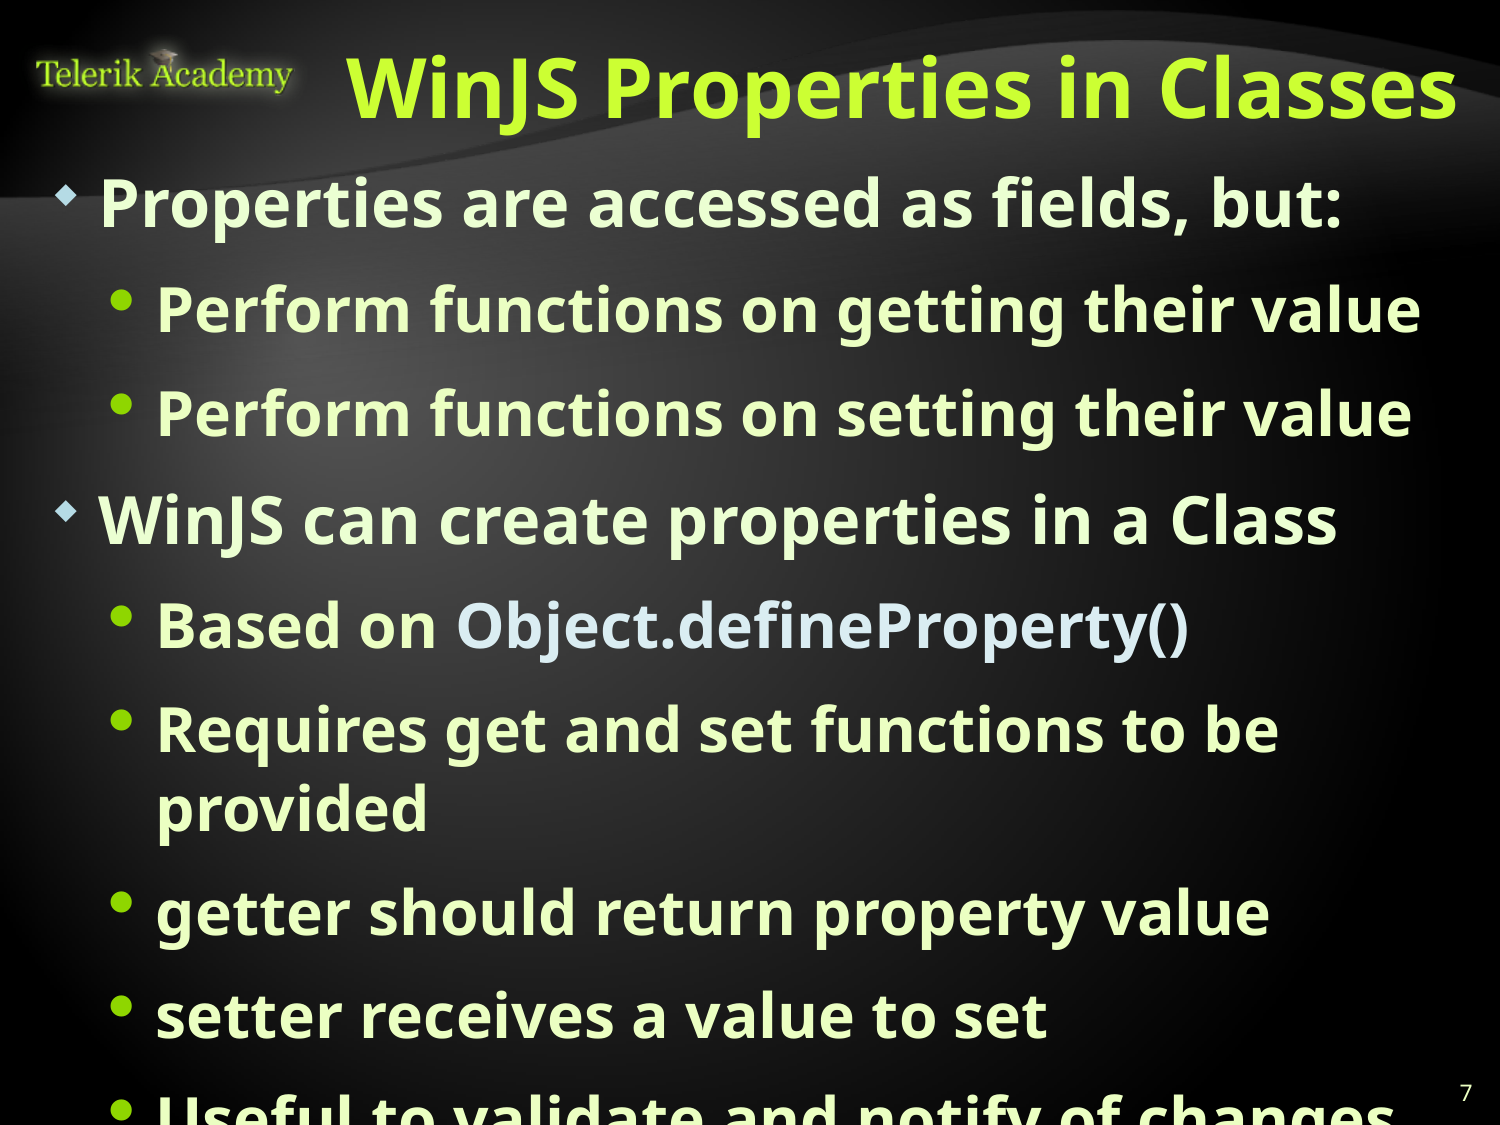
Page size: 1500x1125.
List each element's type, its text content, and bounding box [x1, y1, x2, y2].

picture [0, 0, 1500, 1125]
list Properties are accessed as fields, but: Perform functions on getting their value Perform functions on setting their value WinJS can create properties in a Class Based on Object.defineProperty() Requires get and set functions to be provided getter should return property value setter receives a value to set Useful to validate and notify of changes [37, 149, 1463, 1100]
title WinJS Properties in Classes [312, 24, 1475, 163]
slide_number 7 [1412, 1074, 1488, 1113]
